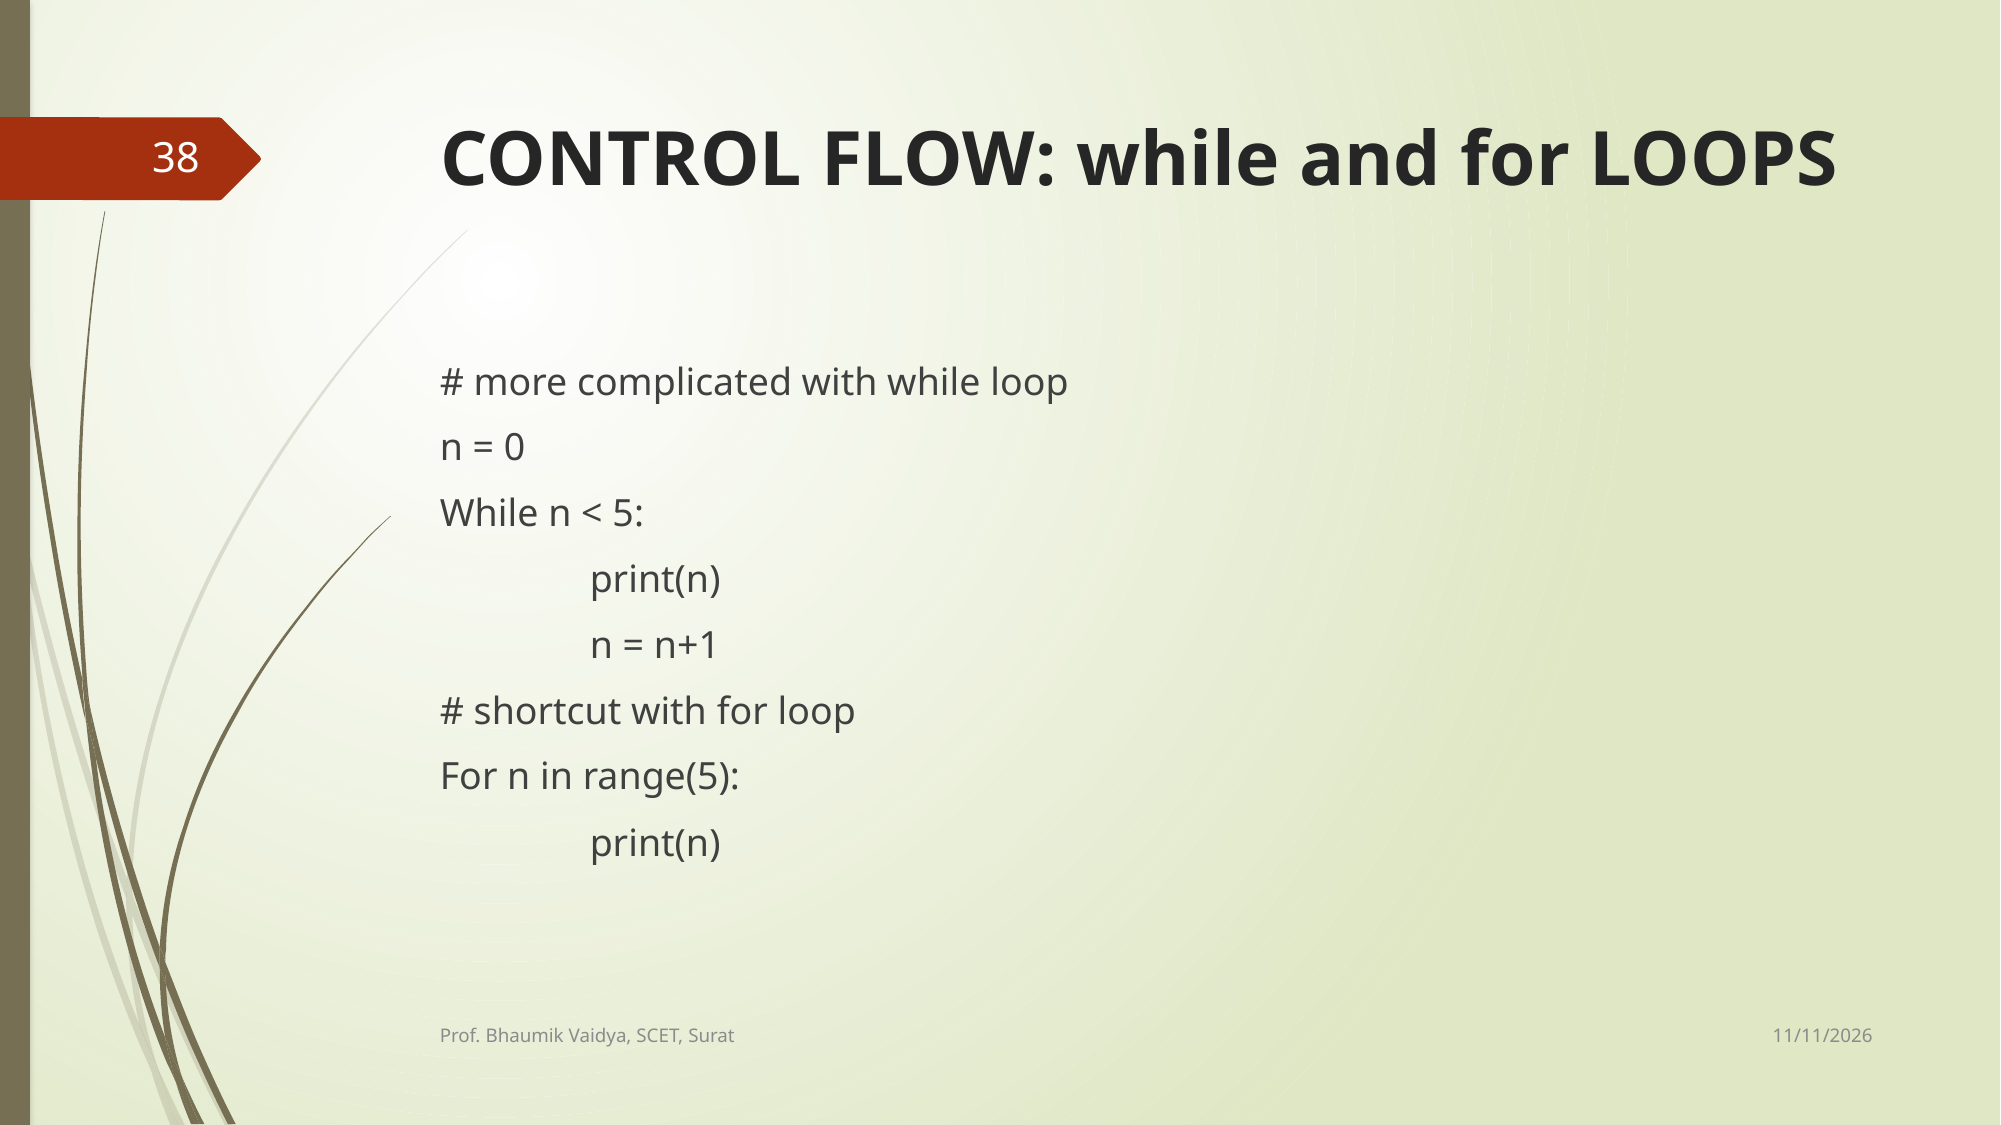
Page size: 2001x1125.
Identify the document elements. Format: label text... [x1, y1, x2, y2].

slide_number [1699, 1005, 1888, 1067]
title CONTROL FLOW: while and for LOOPS [425, 102, 1888, 313]
footer Prof. Bhaumik Vaidya, SCET, Surat [424, 1006, 1675, 1067]
slide_number 38 [87, 129, 216, 190]
list # more complicated with while loop n = 0 While n < 5: print(n) n = n+1 # shortcut with for loop For n in range(5): print(n) [424, 350, 1888, 970]
